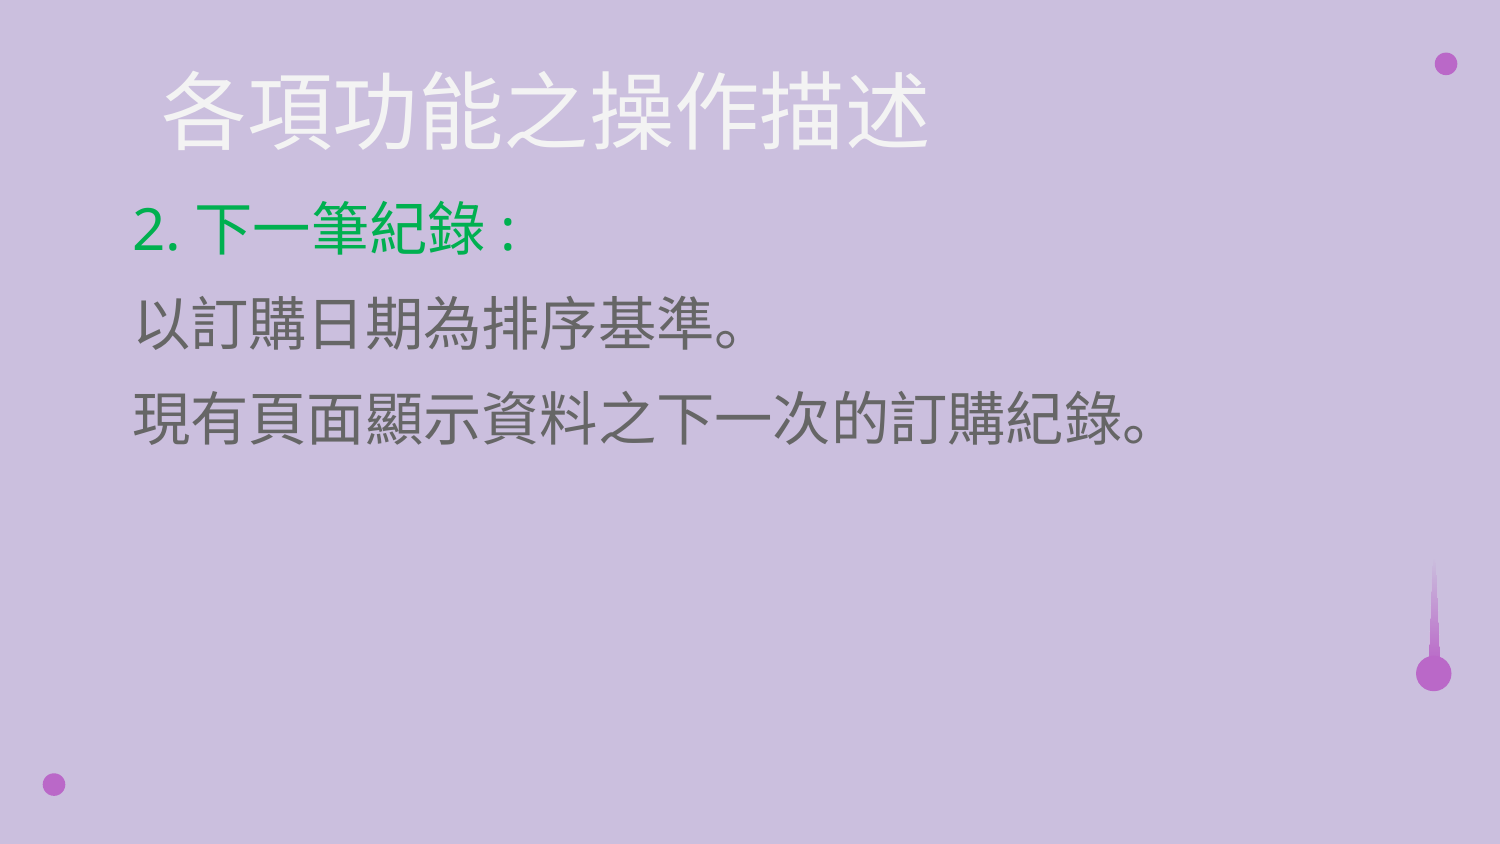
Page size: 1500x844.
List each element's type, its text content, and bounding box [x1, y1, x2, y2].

title 各項功能之操作描述 [146, 43, 1006, 176]
list 2.下一筆紀錄: 以訂購日期為排序基準。 現有頁面顯示資料之下一次的訂購紀錄。 [116, 176, 1383, 750]
